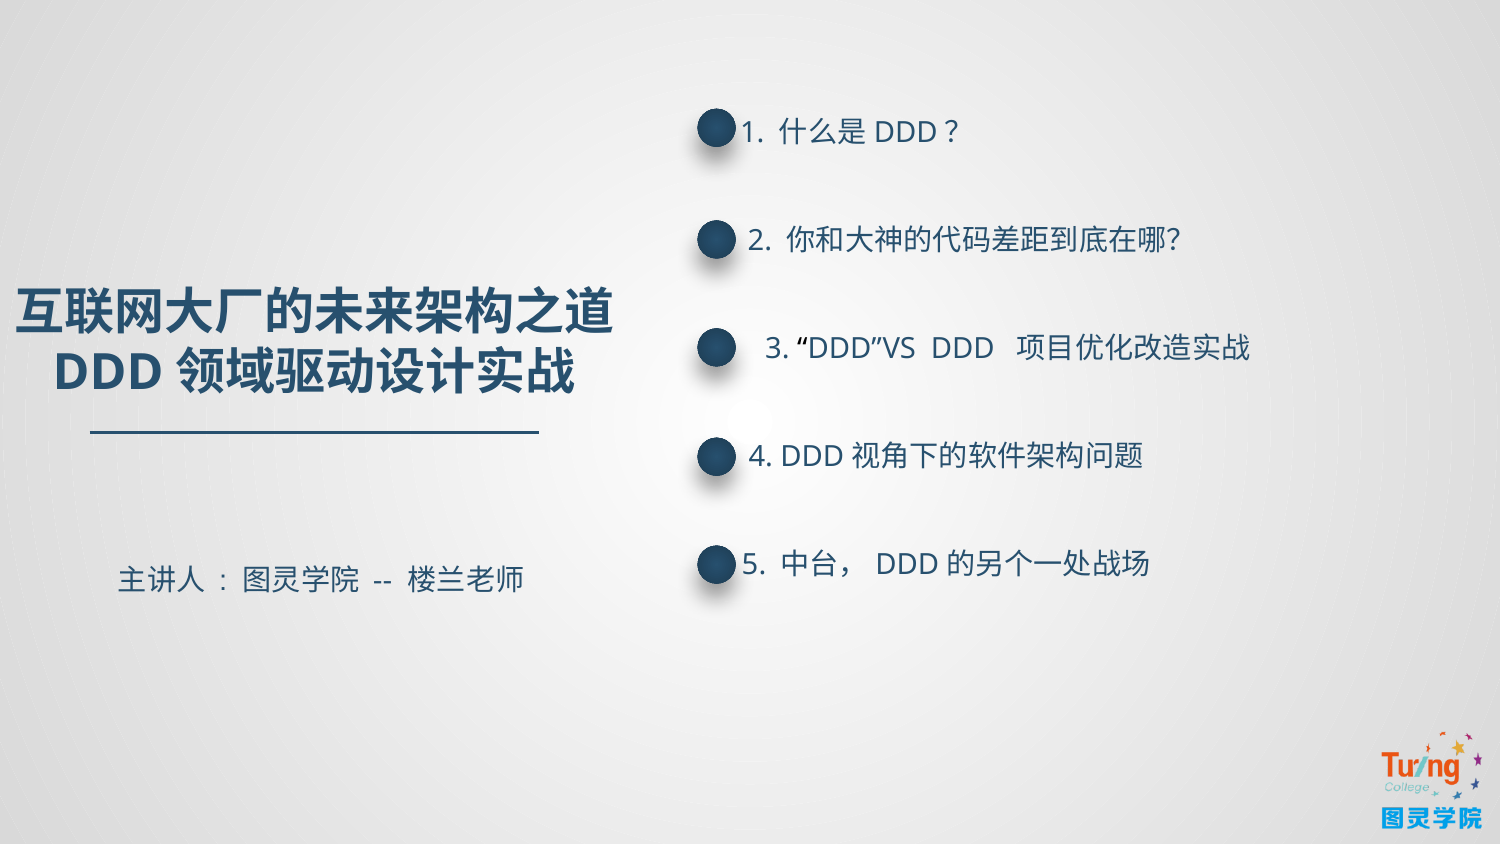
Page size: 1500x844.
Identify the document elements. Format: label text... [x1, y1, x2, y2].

text_box 互联网大厂的未来架构之道 DDD领域驱动设计实战 [0, 272, 630, 408]
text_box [697, 429, 1157, 481]
text_box 主讲人 : 图灵学院 -- 楼兰老师 [103, 554, 540, 604]
picture [1359, 716, 1500, 844]
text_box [697, 321, 1286, 373]
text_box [697, 537, 1157, 589]
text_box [697, 106, 980, 157]
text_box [697, 214, 1207, 265]
